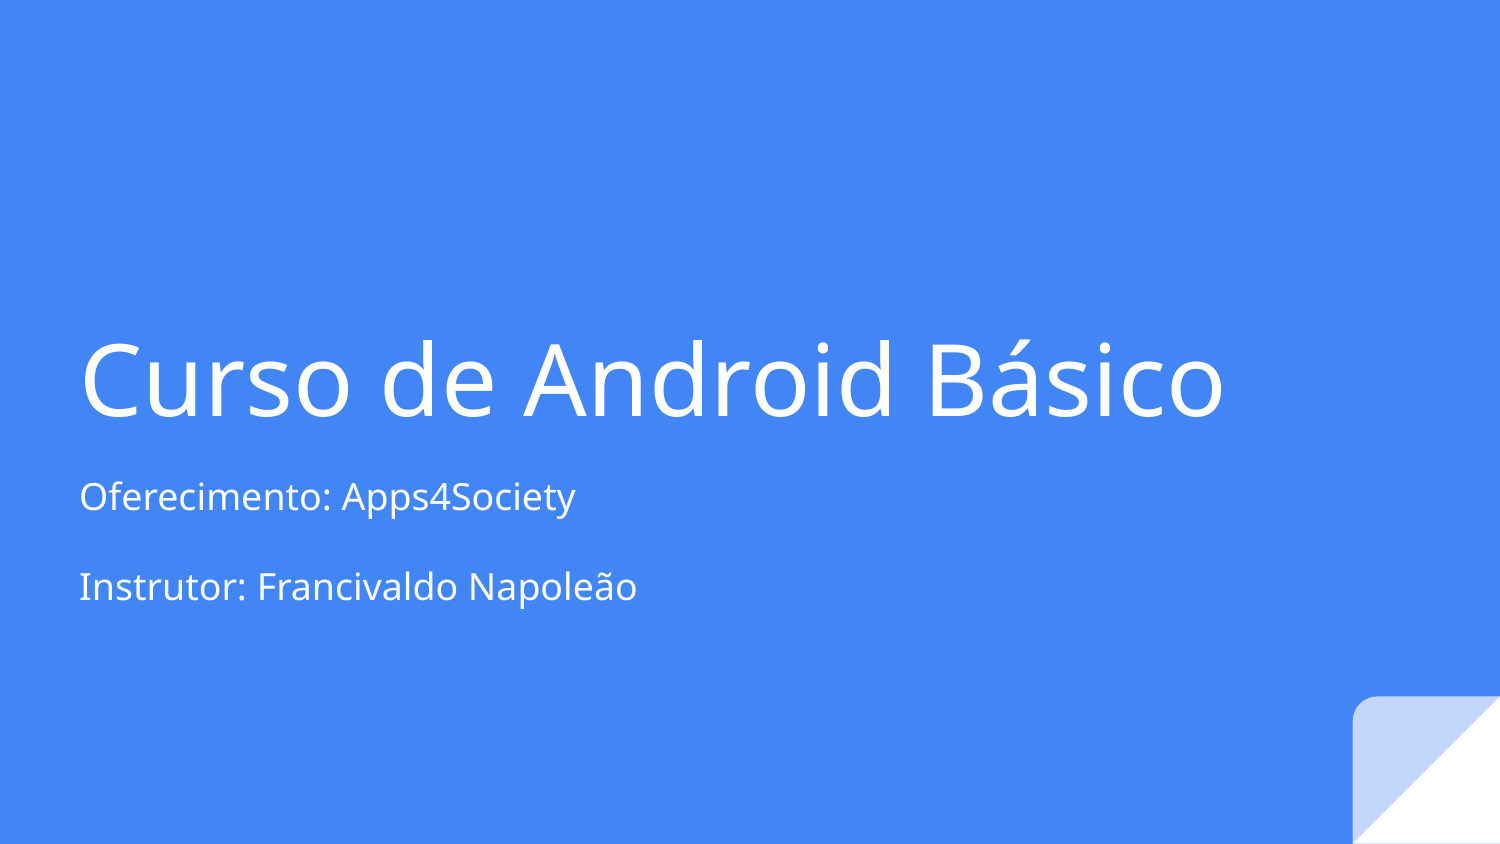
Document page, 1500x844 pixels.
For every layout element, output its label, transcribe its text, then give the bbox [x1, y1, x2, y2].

subtitle Oferecimento: Apps4Society Instrutor: Francivaldo Napoleão [64, 457, 1413, 529]
title Curso de Android Básico [64, 298, 1413, 452]
